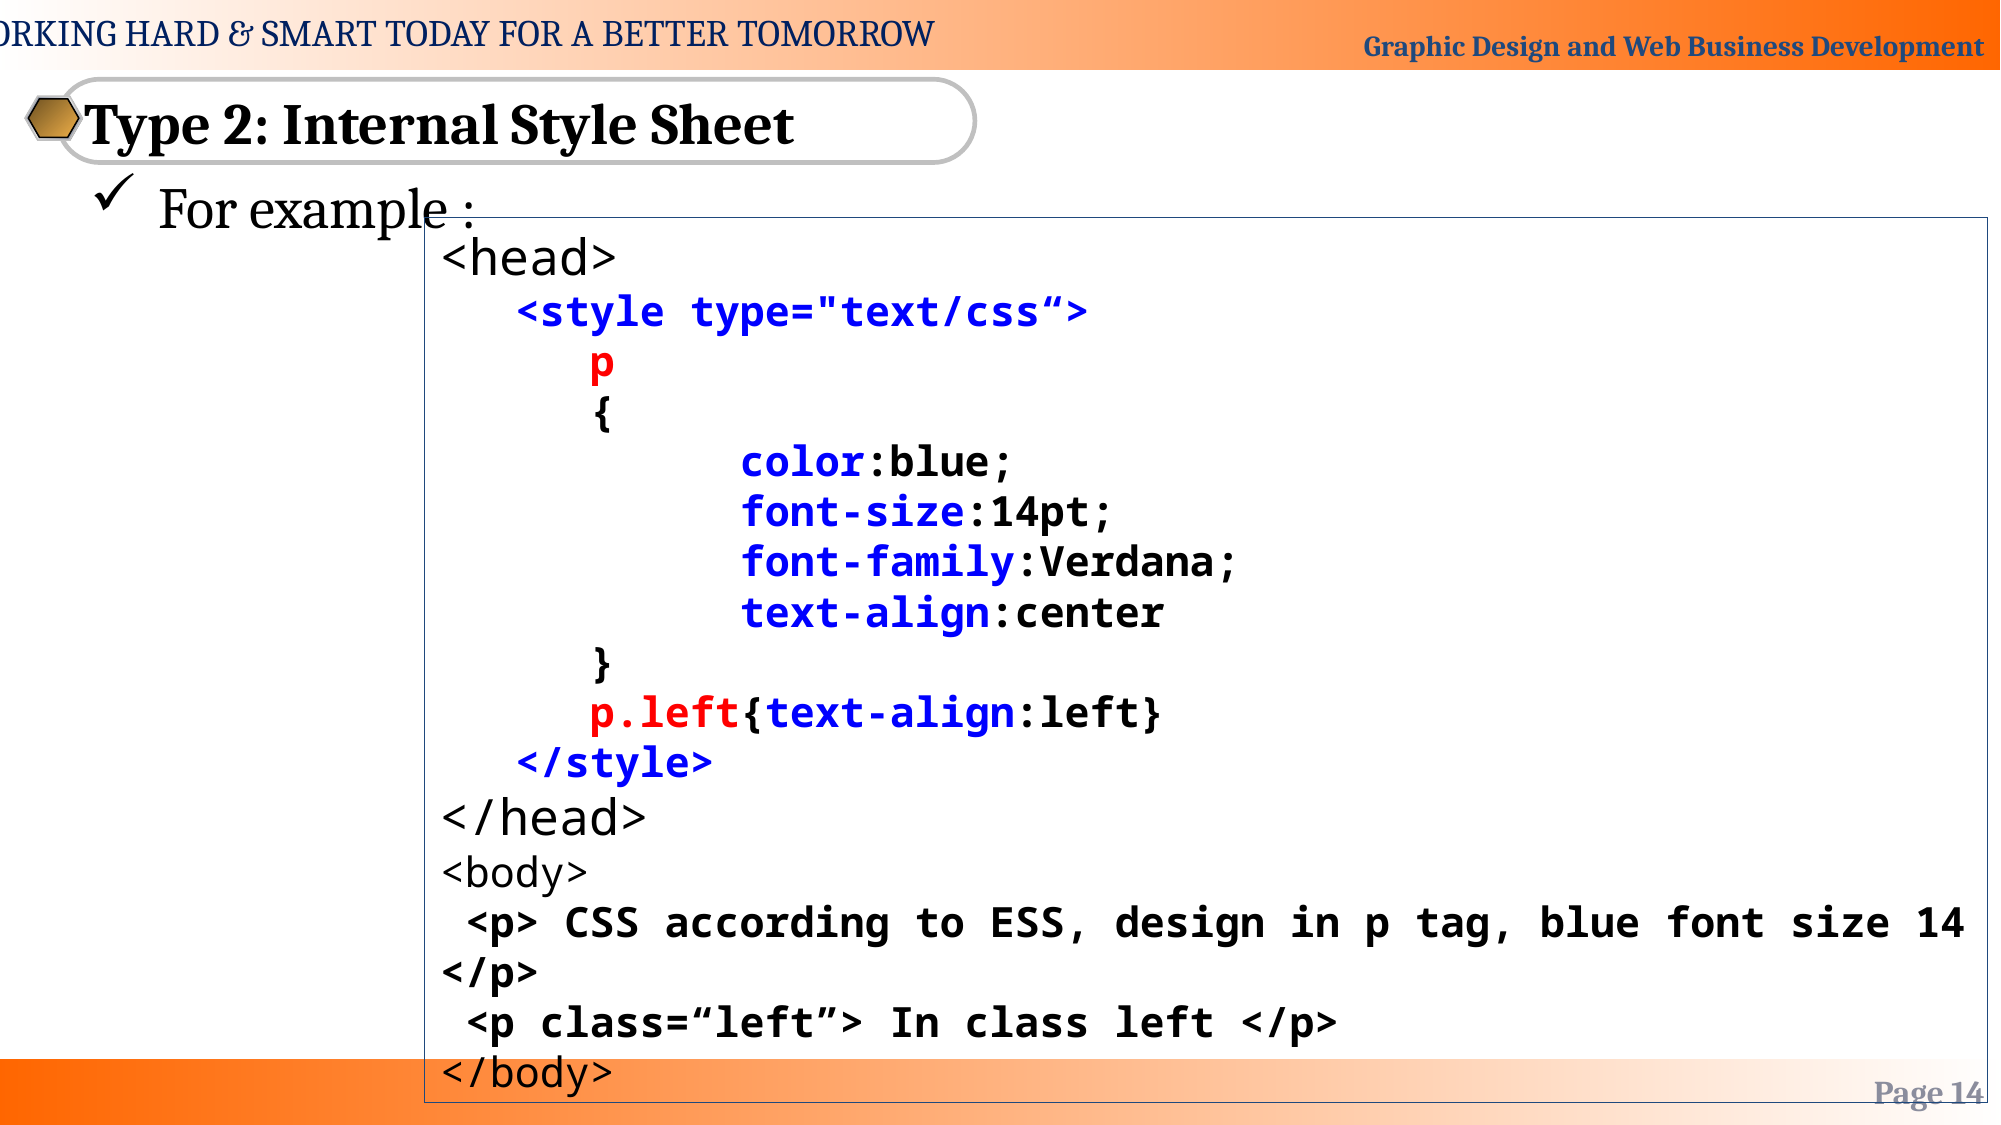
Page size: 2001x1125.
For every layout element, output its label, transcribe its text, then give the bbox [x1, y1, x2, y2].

text_box For example : [74, 176, 1950, 1038]
slide_number Page 2 [1609, 0, 1613, 36]
slide_number Page 14 [1533, 1060, 2000, 1121]
text_box <head> <style type="text/css“> p { color:blue; font-size:14pt; font-family:Verdana; text-align:center } p.left{text-align:left} </style> </head> <body> <p> CSS according to ESS, design in p tag, blue font size 14 </p> <p class=“left”> In class left </p> </body> [424, 217, 1988, 1103]
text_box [24, 78, 976, 163]
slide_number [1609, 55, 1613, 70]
